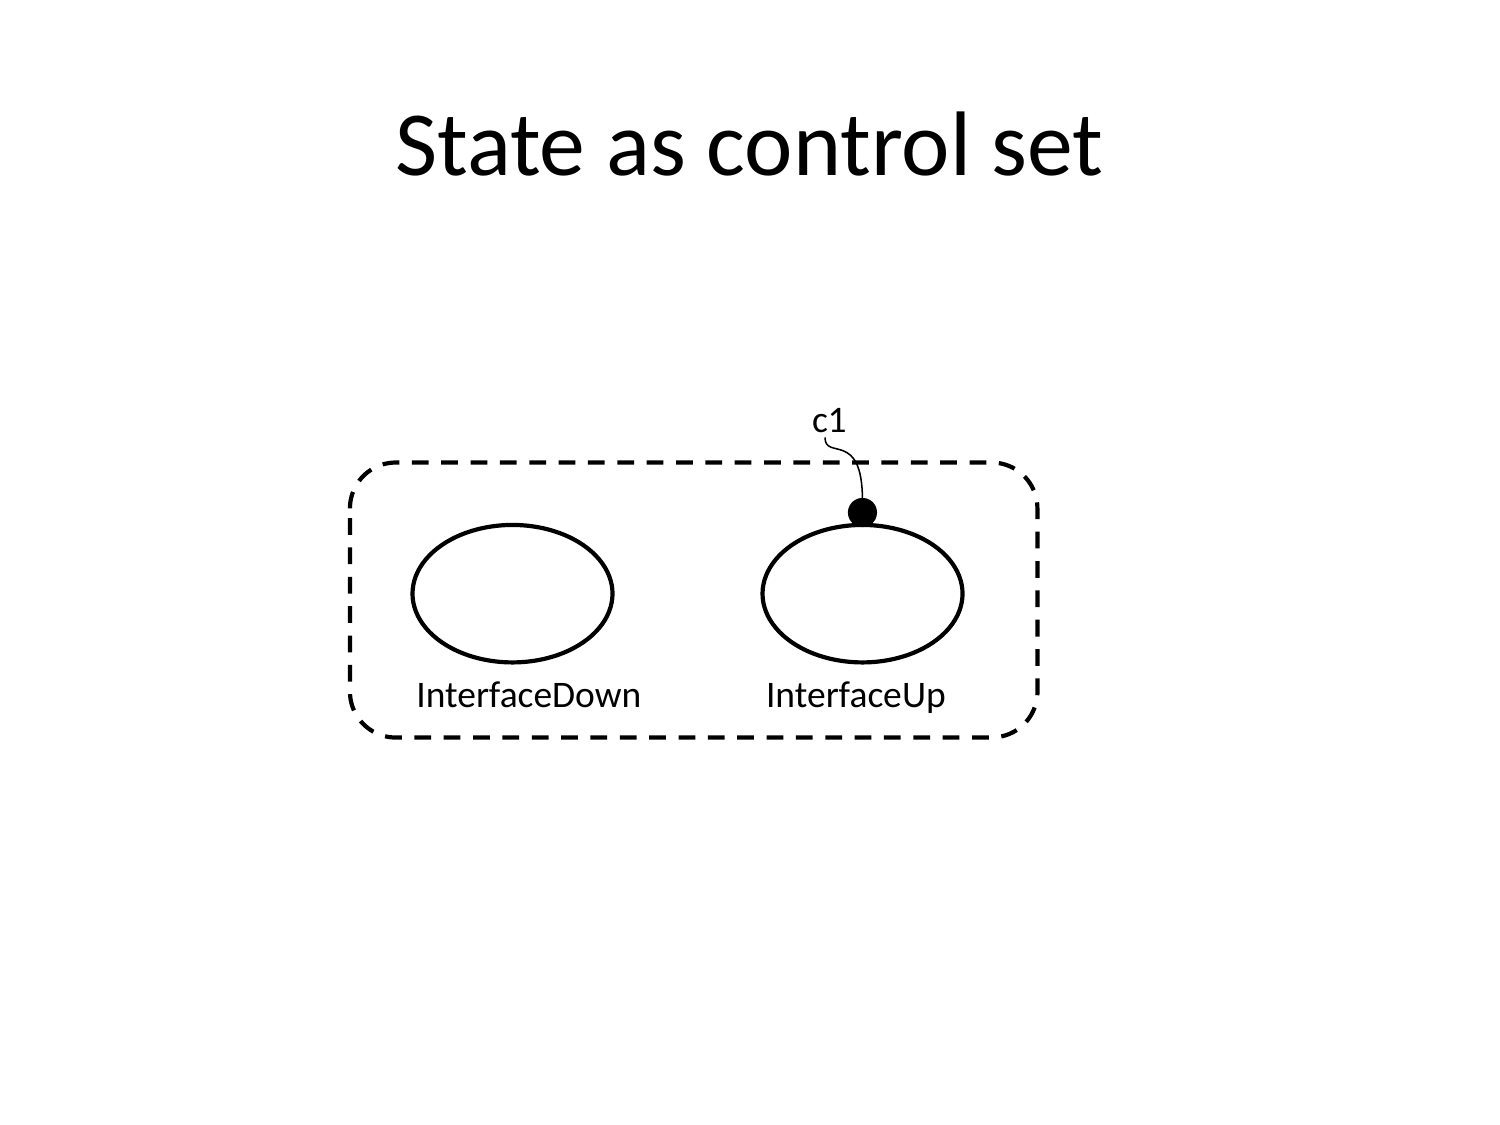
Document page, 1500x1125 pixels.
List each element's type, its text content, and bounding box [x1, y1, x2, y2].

text_box [347, 460, 1040, 740]
text_box c1 [797, 387, 862, 448]
title State as control set [75, 45, 1425, 233]
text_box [812, 449, 876, 488]
